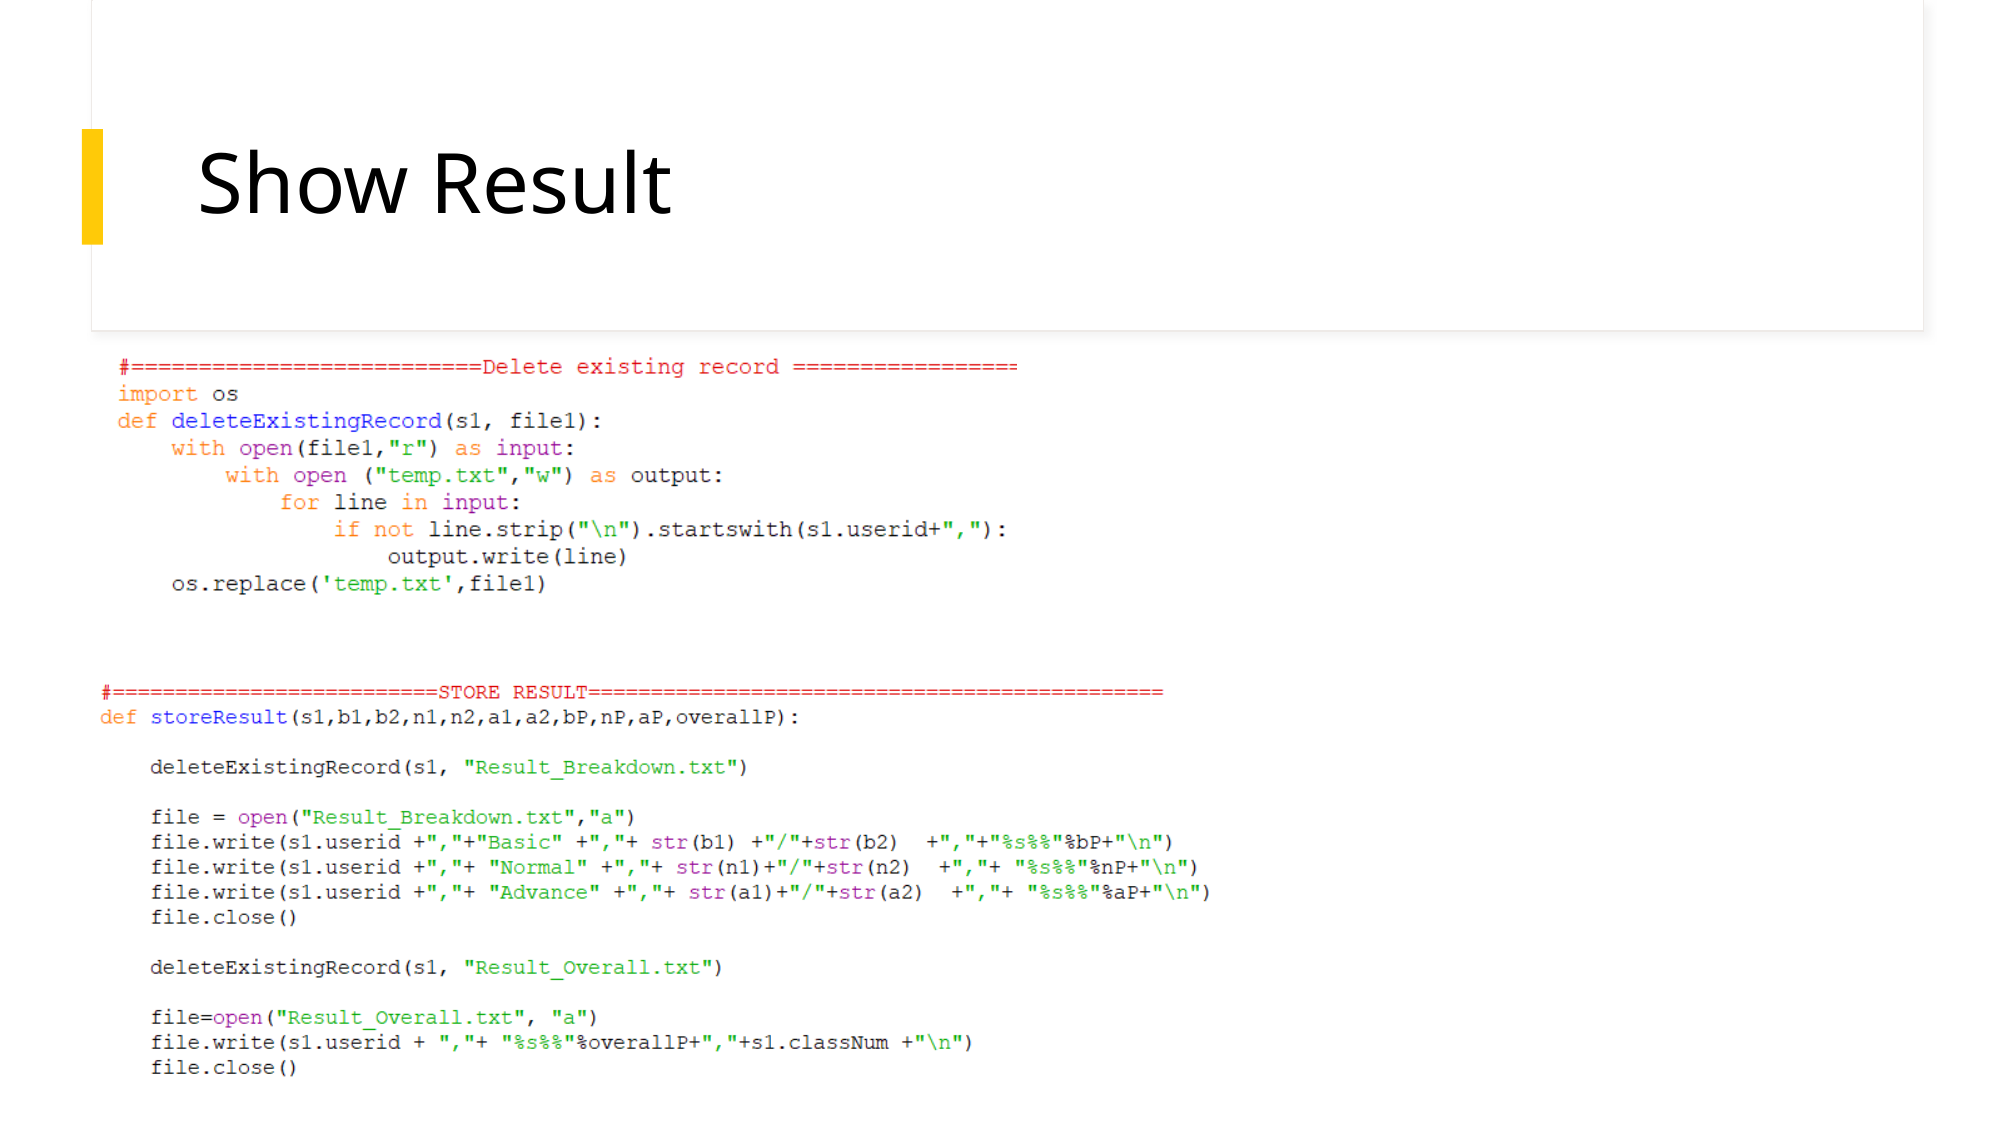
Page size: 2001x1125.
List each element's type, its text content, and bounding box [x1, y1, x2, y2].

title Show Result [183, 90, 1851, 284]
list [94, 676, 1224, 1089]
picture [111, 348, 1017, 611]
